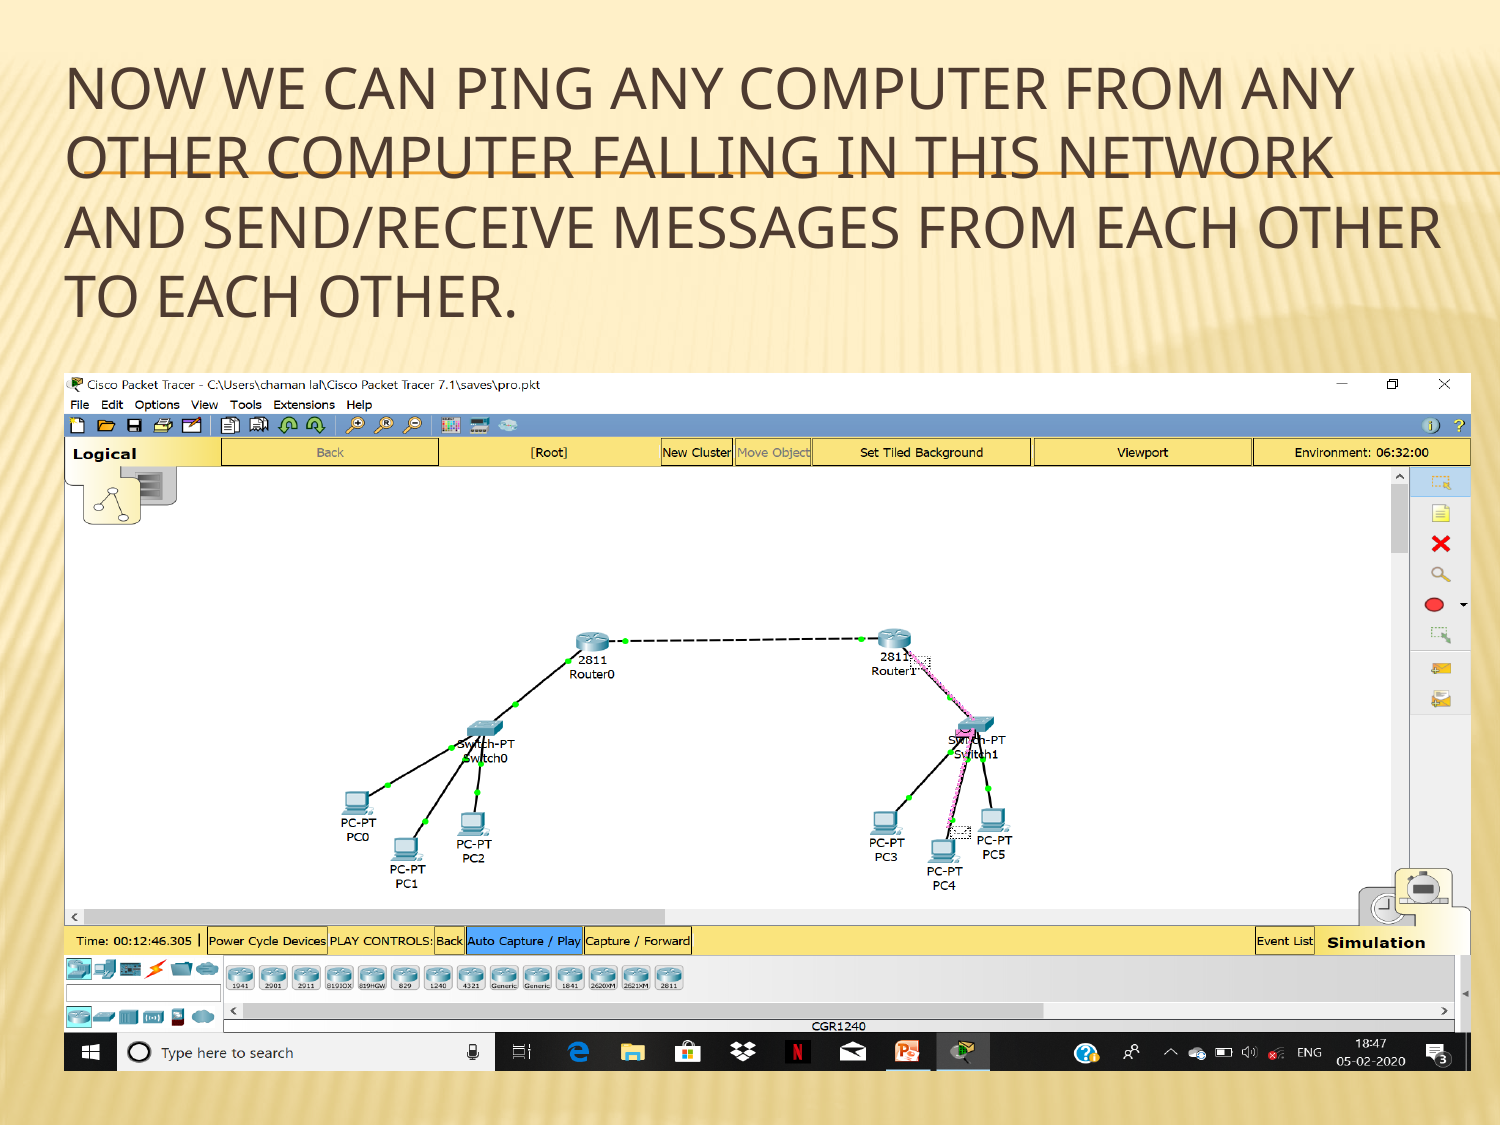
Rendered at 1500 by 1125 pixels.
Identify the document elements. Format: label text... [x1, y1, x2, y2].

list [64, 373, 1471, 1071]
title Now we can ping any computer from any other computer falling in this network and send/receive messages from each other to each other. [50, 42, 1475, 339]
